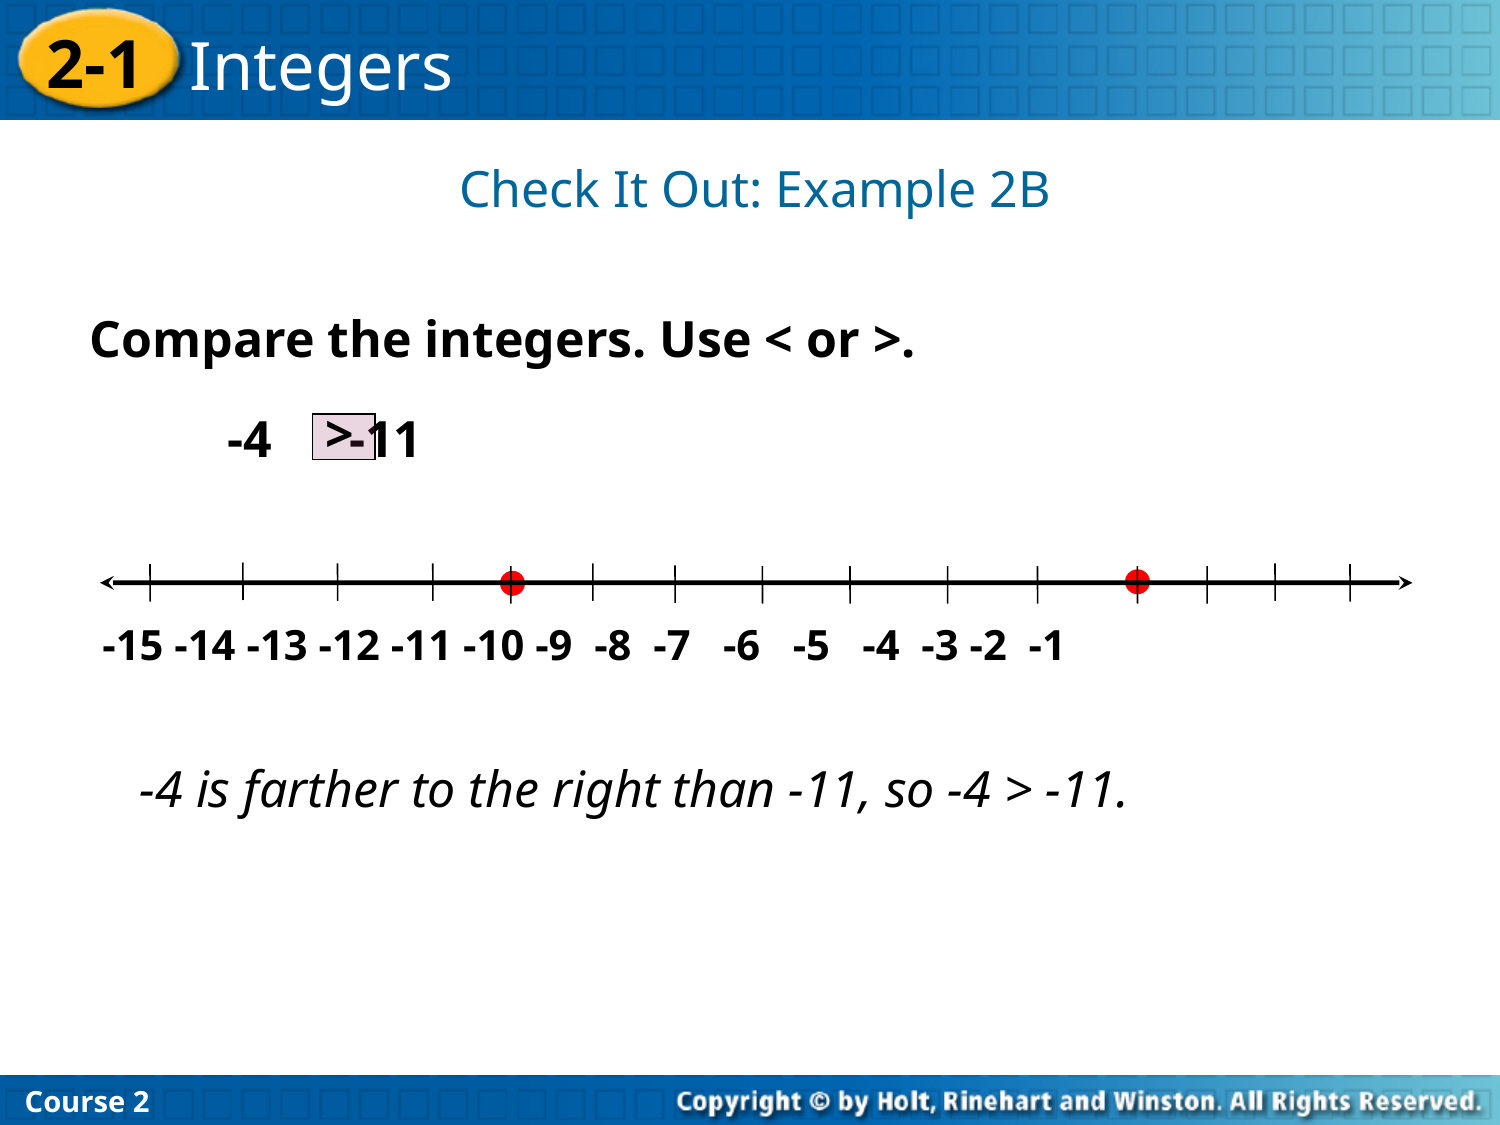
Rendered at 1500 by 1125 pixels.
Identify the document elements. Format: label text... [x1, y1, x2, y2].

text_box -4 is farther to the right than -11, so -4 > -11. [125, 749, 1363, 825]
text_box > [310, 395, 399, 470]
text_box Check It Out: Example 2B [22, 150, 1488, 225]
picture [0, 1075, 1500, 1125]
text_box Compare the integers. Use < or >. [74, 299, 1427, 375]
text_box -4 -11 [212, 399, 588, 475]
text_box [87, 562, 1413, 677]
picture [0, 0, 1500, 120]
